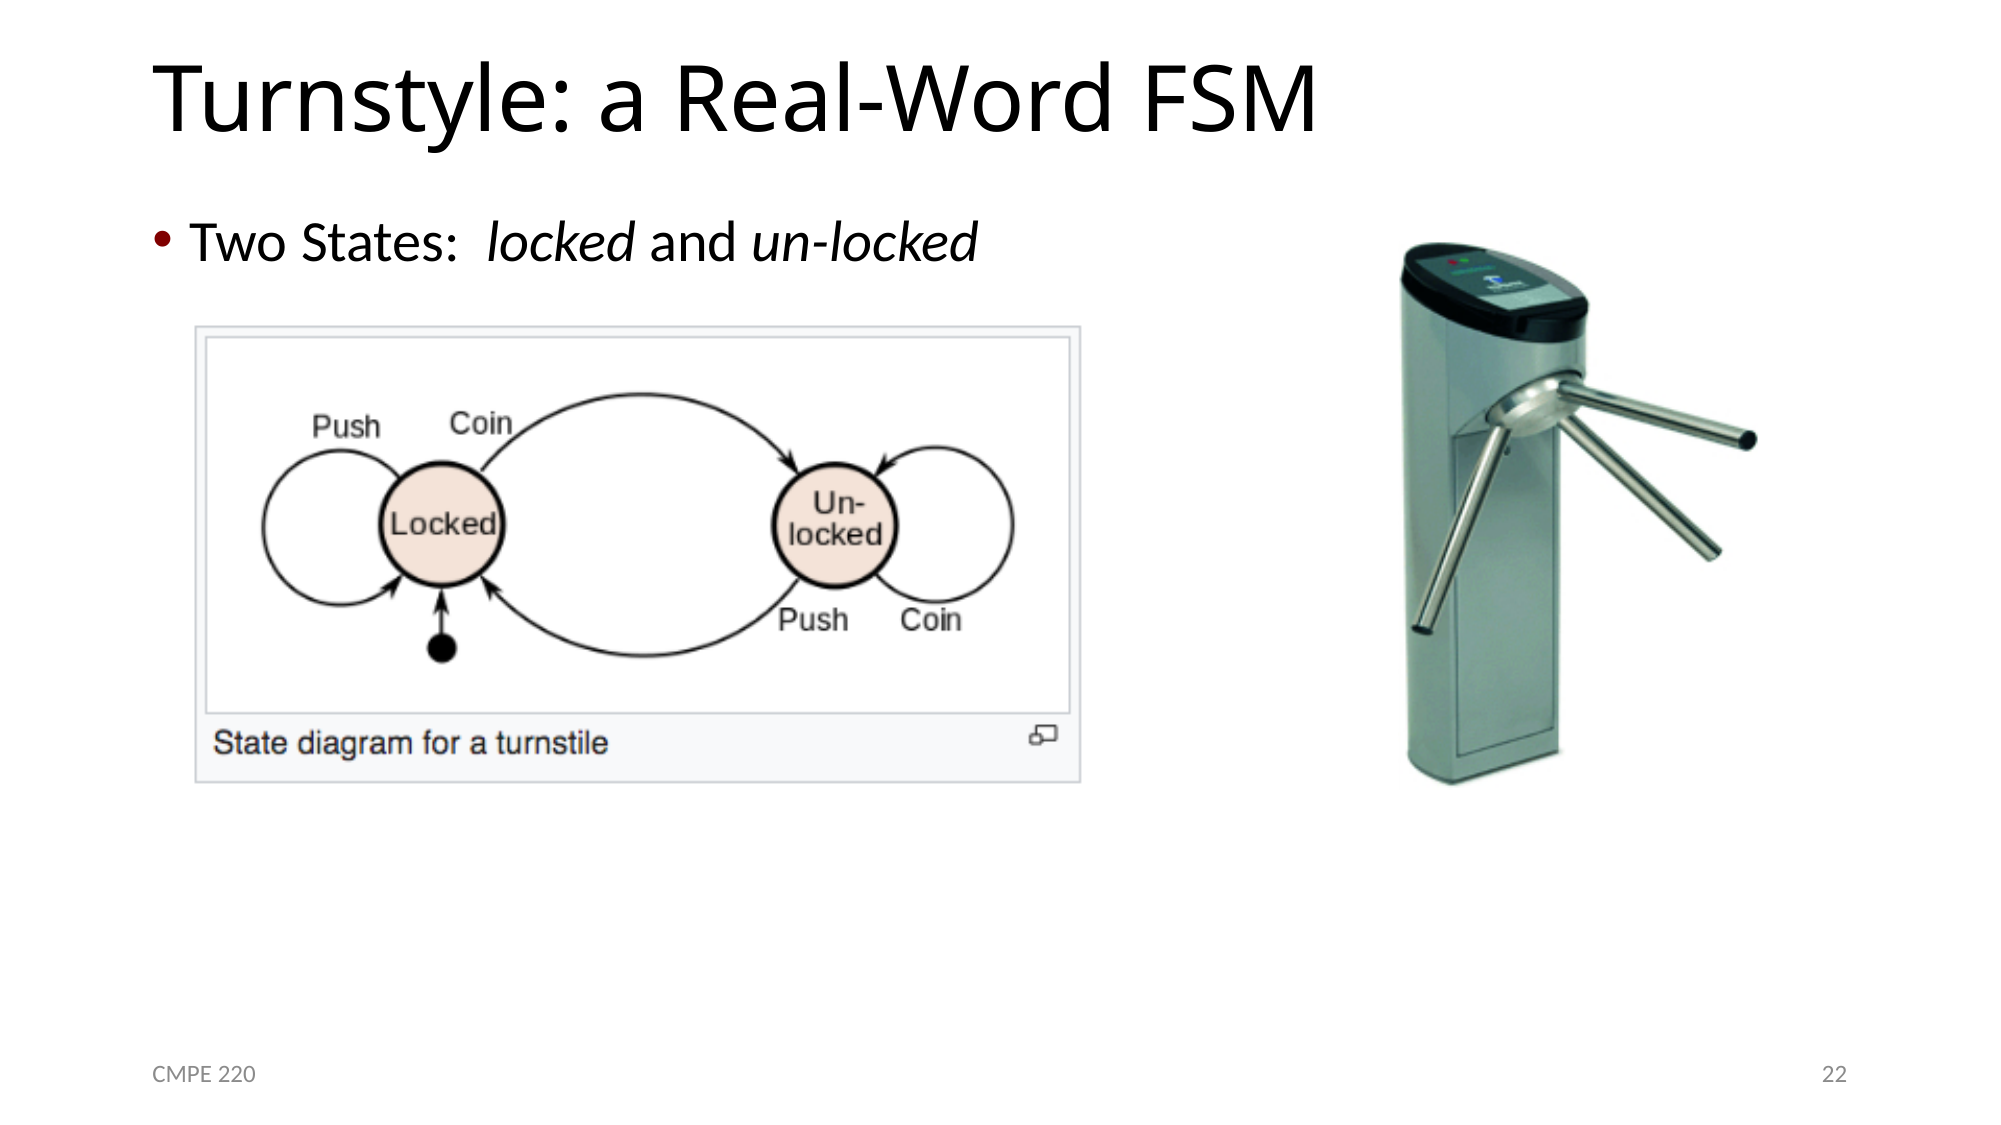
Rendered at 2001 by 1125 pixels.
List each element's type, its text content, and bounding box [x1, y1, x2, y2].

slide_number CMPE 220 [137, 1042, 588, 1103]
picture [1398, 241, 1760, 790]
slide_number 22 [1412, 1042, 1863, 1103]
picture [191, 322, 1090, 790]
list Two States: locked and un-locked [137, 203, 1863, 996]
title Turnstyle: a Real-Word FSM [137, 0, 1863, 203]
